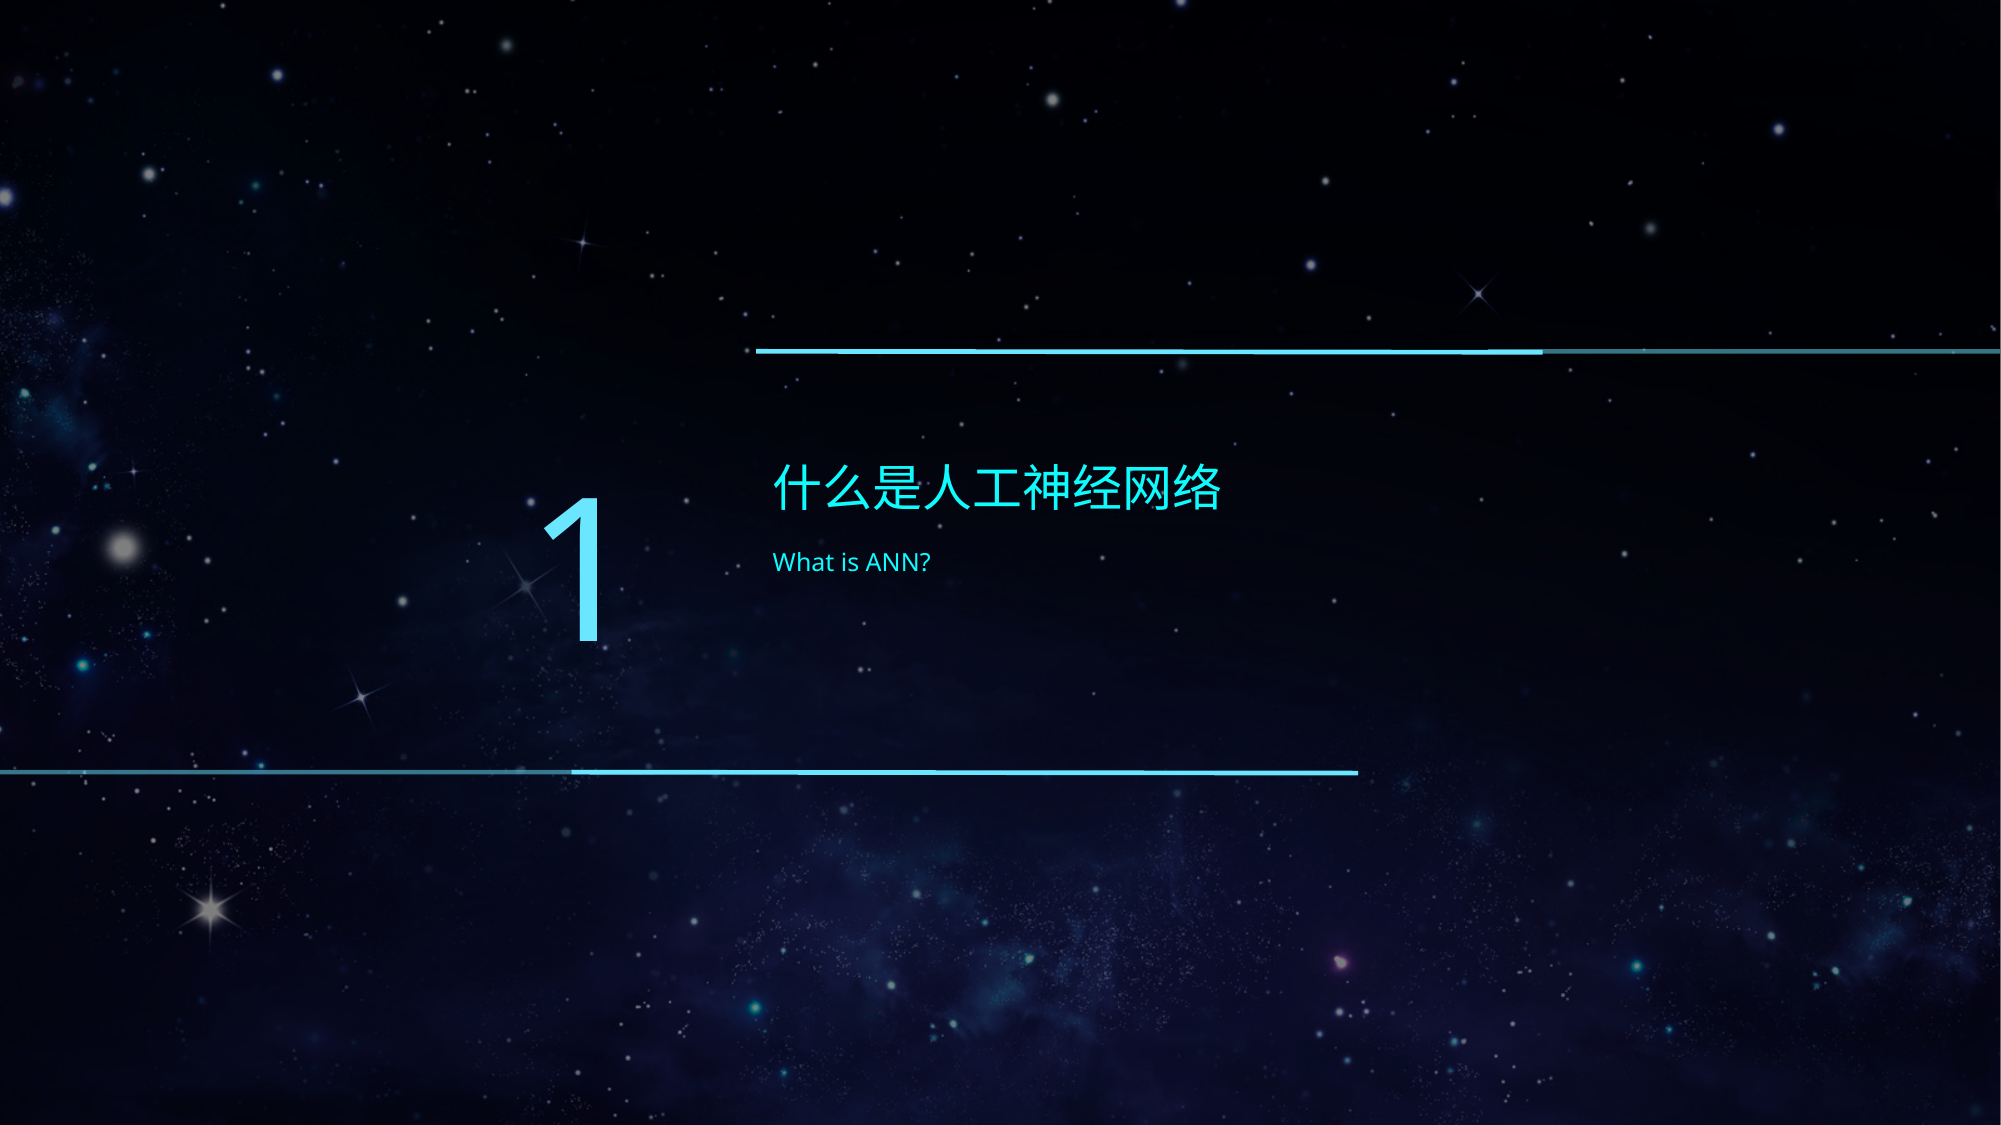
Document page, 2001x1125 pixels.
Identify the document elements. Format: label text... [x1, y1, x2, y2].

text_box 什么是人工神经网络 [758, 448, 1371, 524]
text_box 1 [407, 433, 656, 689]
picture [0, 0, 2001, 1125]
text_box What is ANN? [757, 524, 1873, 584]
